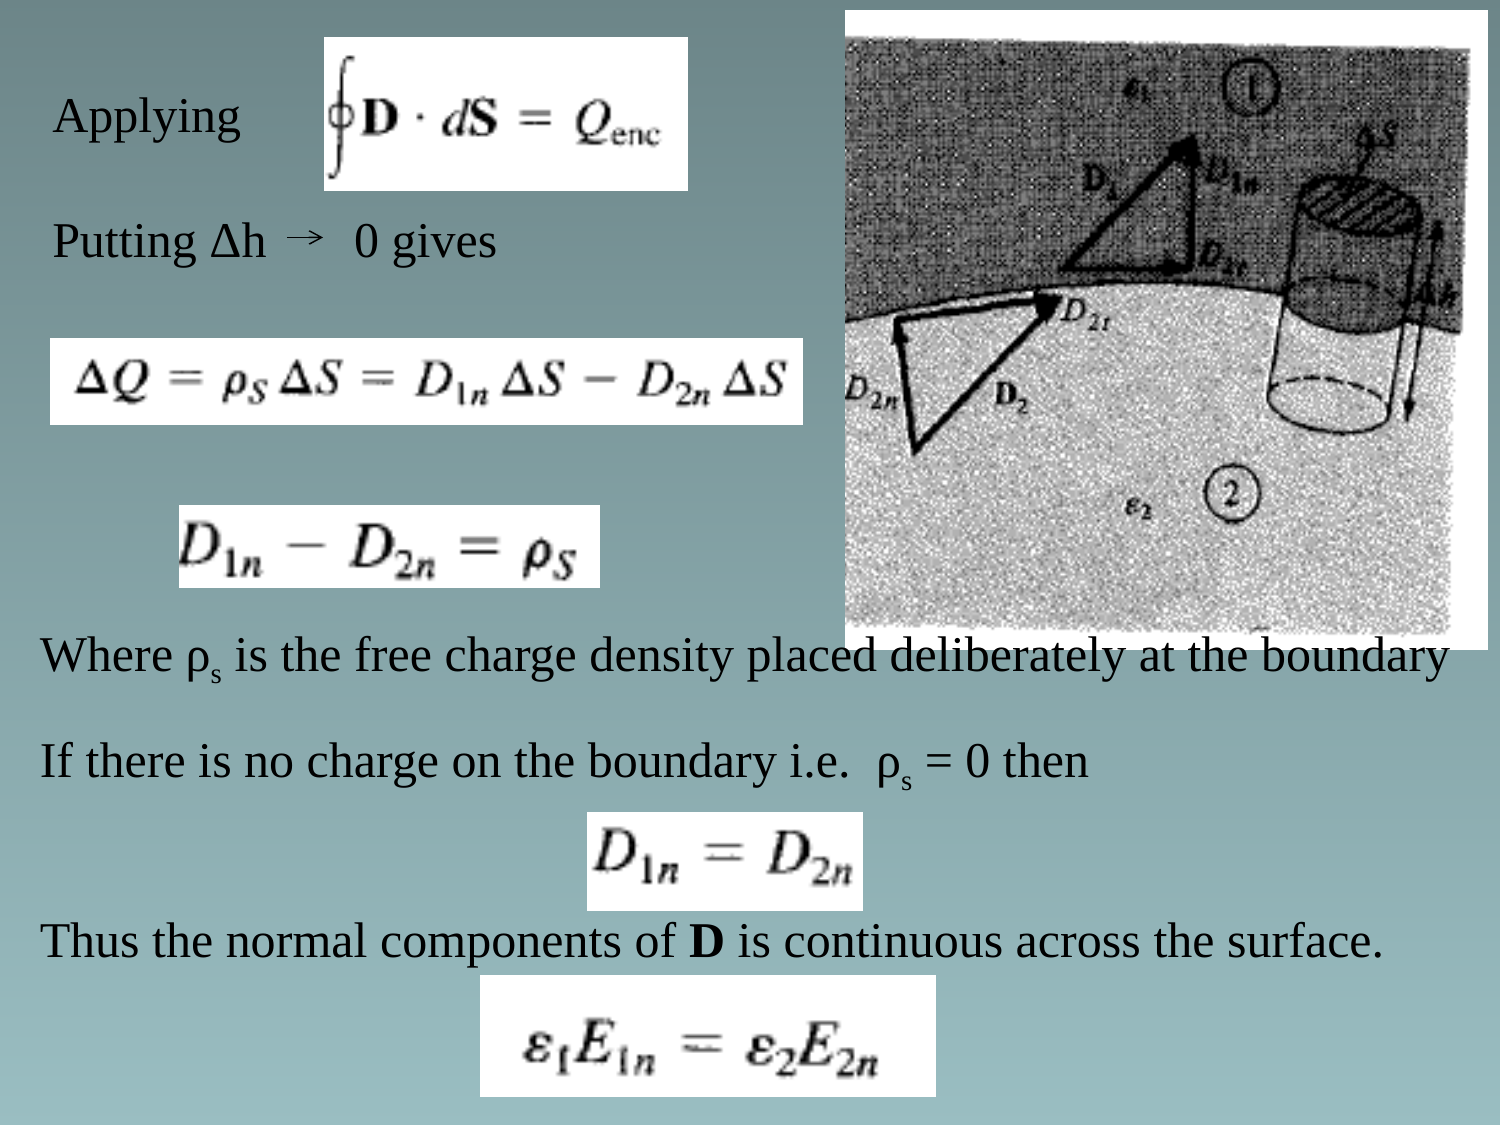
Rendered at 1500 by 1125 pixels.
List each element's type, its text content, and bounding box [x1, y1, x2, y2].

text_box Where ρs is the free charge density placed deliberately at the boundary [24, 614, 1475, 698]
picture [587, 812, 864, 912]
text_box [37, 199, 863, 276]
text_box Thus the normal components of D is continuous across the surface. [24, 900, 1475, 976]
picture [49, 337, 803, 426]
picture [480, 975, 936, 1098]
text_box Applying [37, 75, 275, 151]
picture [179, 505, 601, 588]
text_box If there is no charge on the boundary i.e. ρs = 0 then [24, 720, 1475, 804]
picture [844, 9, 1488, 651]
picture [324, 37, 688, 191]
